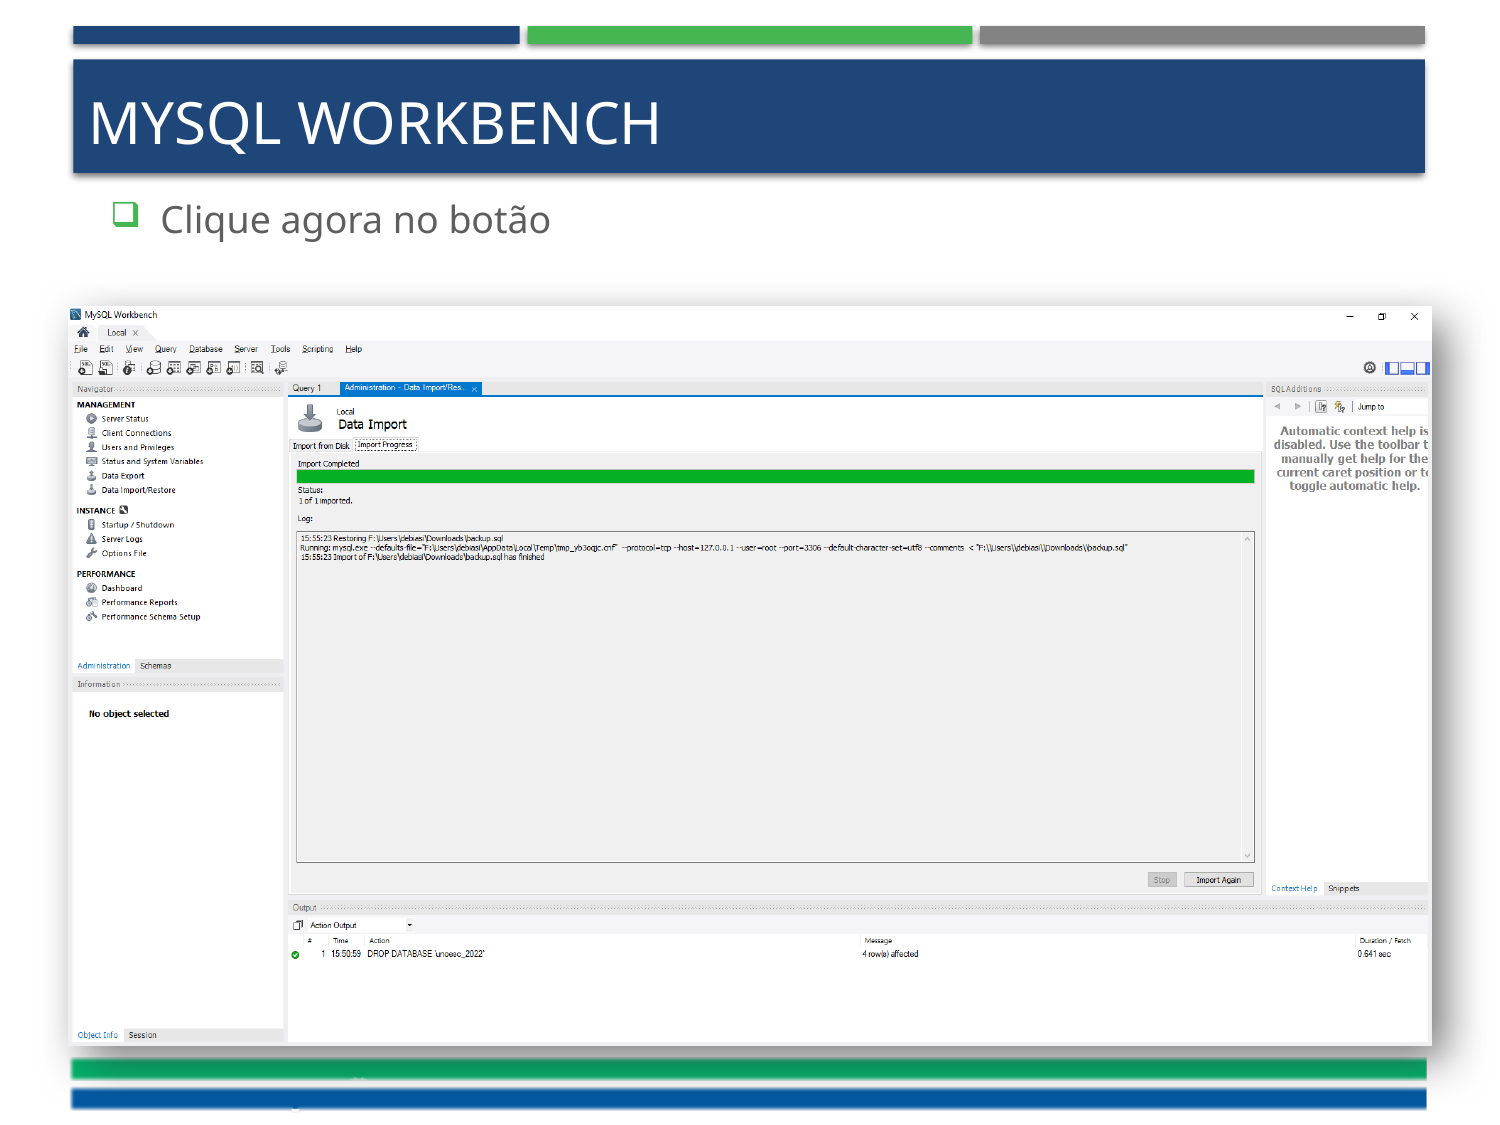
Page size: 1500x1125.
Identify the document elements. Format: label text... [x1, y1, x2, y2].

picture [23, 200, 1500, 1125]
title MySQL Workbench [73, 59, 1406, 164]
